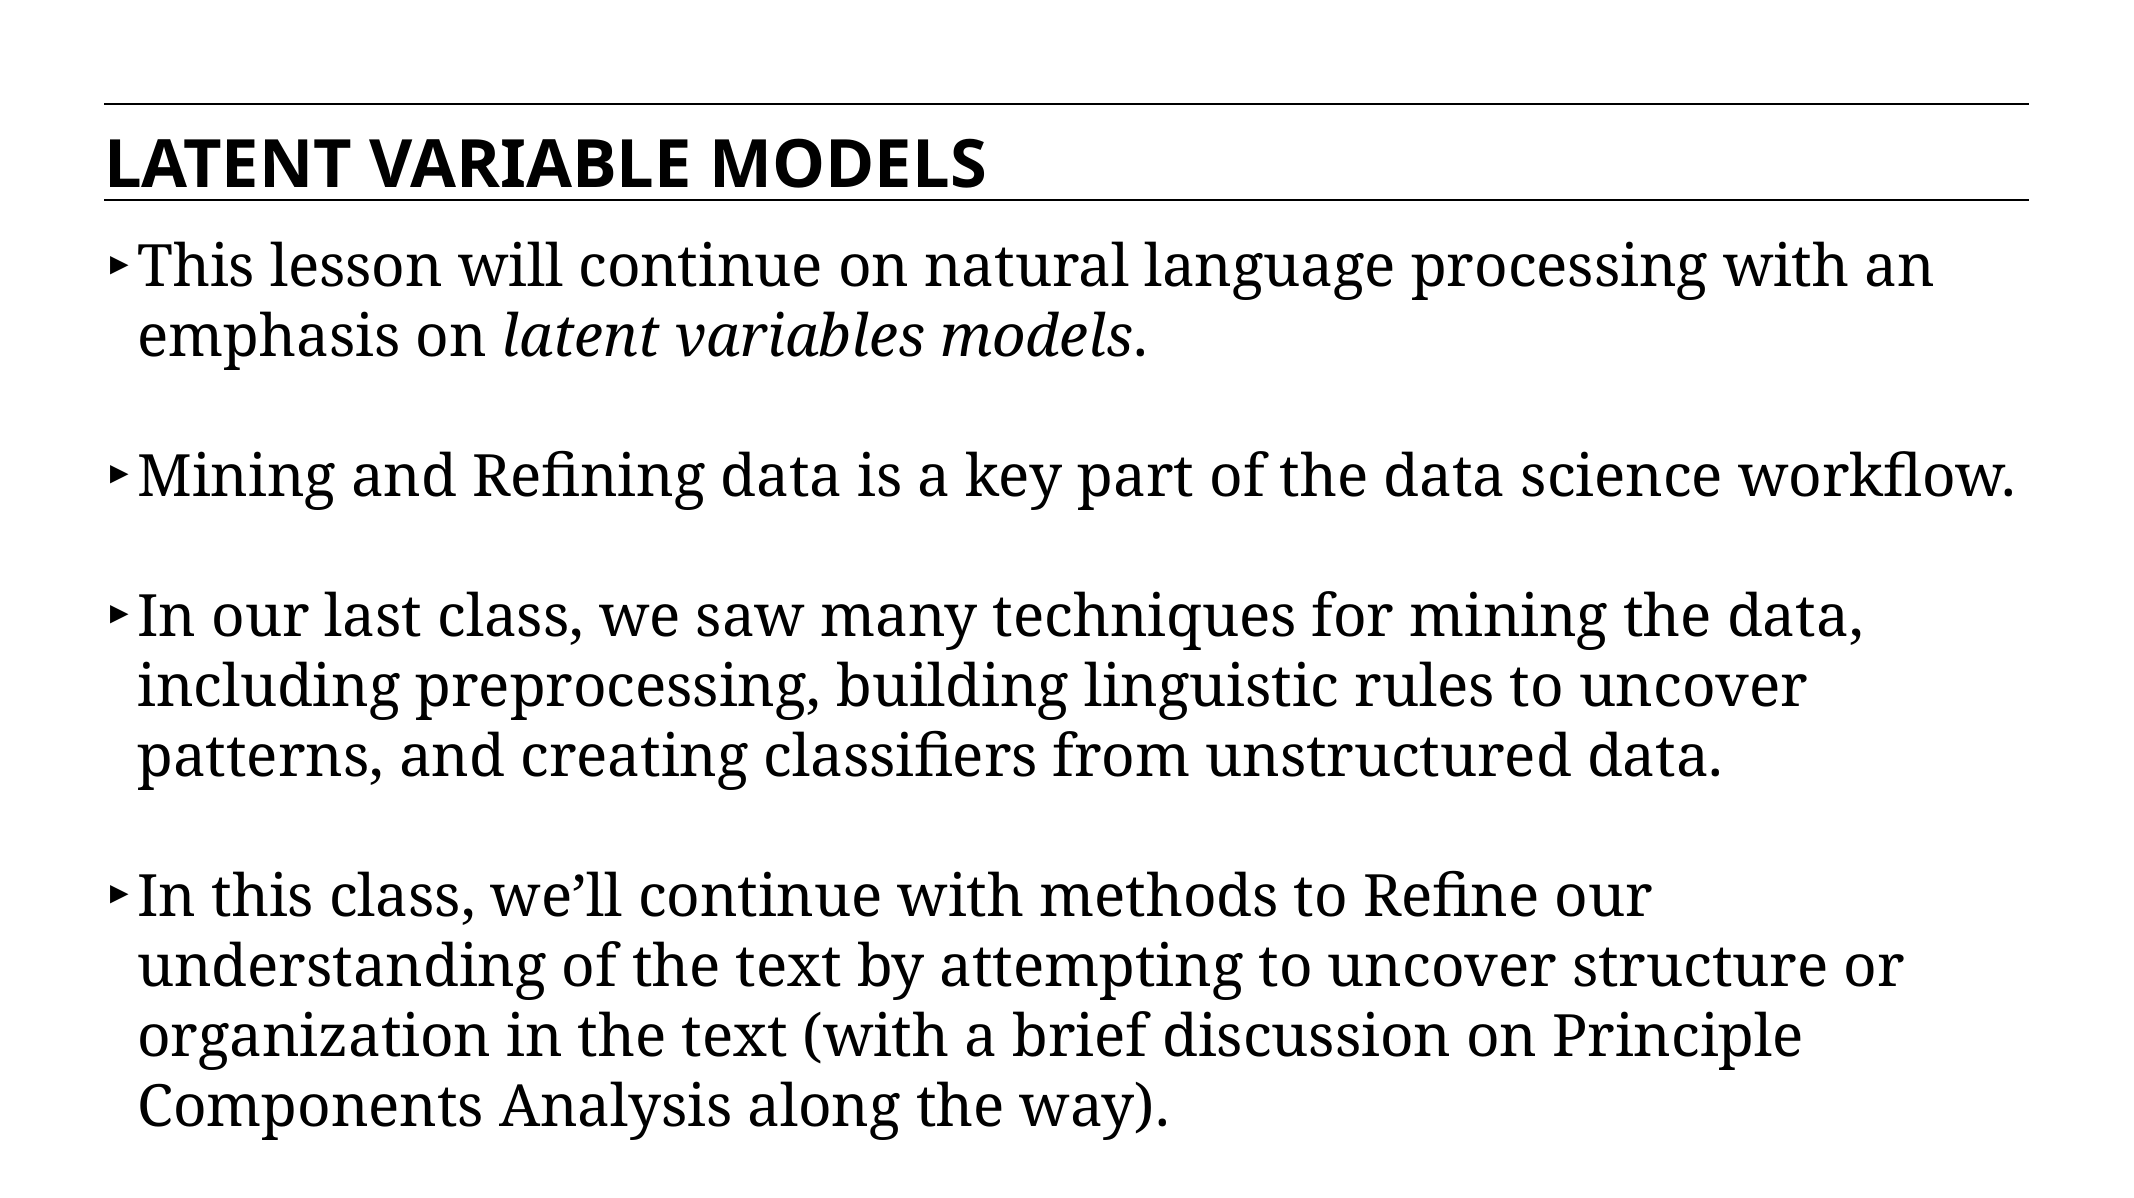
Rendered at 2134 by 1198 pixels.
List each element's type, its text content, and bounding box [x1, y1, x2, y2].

text_box LATENT VARIABLE MODELS [104, 120, 2030, 158]
list This lesson will continue on natural language processing with an emphasis on latent variables models. Mining and Refining data is a key part of the data science workflow. In our last class, we saw many techniques for mining the data, including preprocessing, building linguistic rules to uncover patterns, and creating classifiers from unstructured data. In this class, we’ll continue with methods to Refine our understanding of the text by attempting to uncover structure or organization in the text (with a brief discussion on Principle Components Analysis along the way). [104, 158, 2030, 1174]
